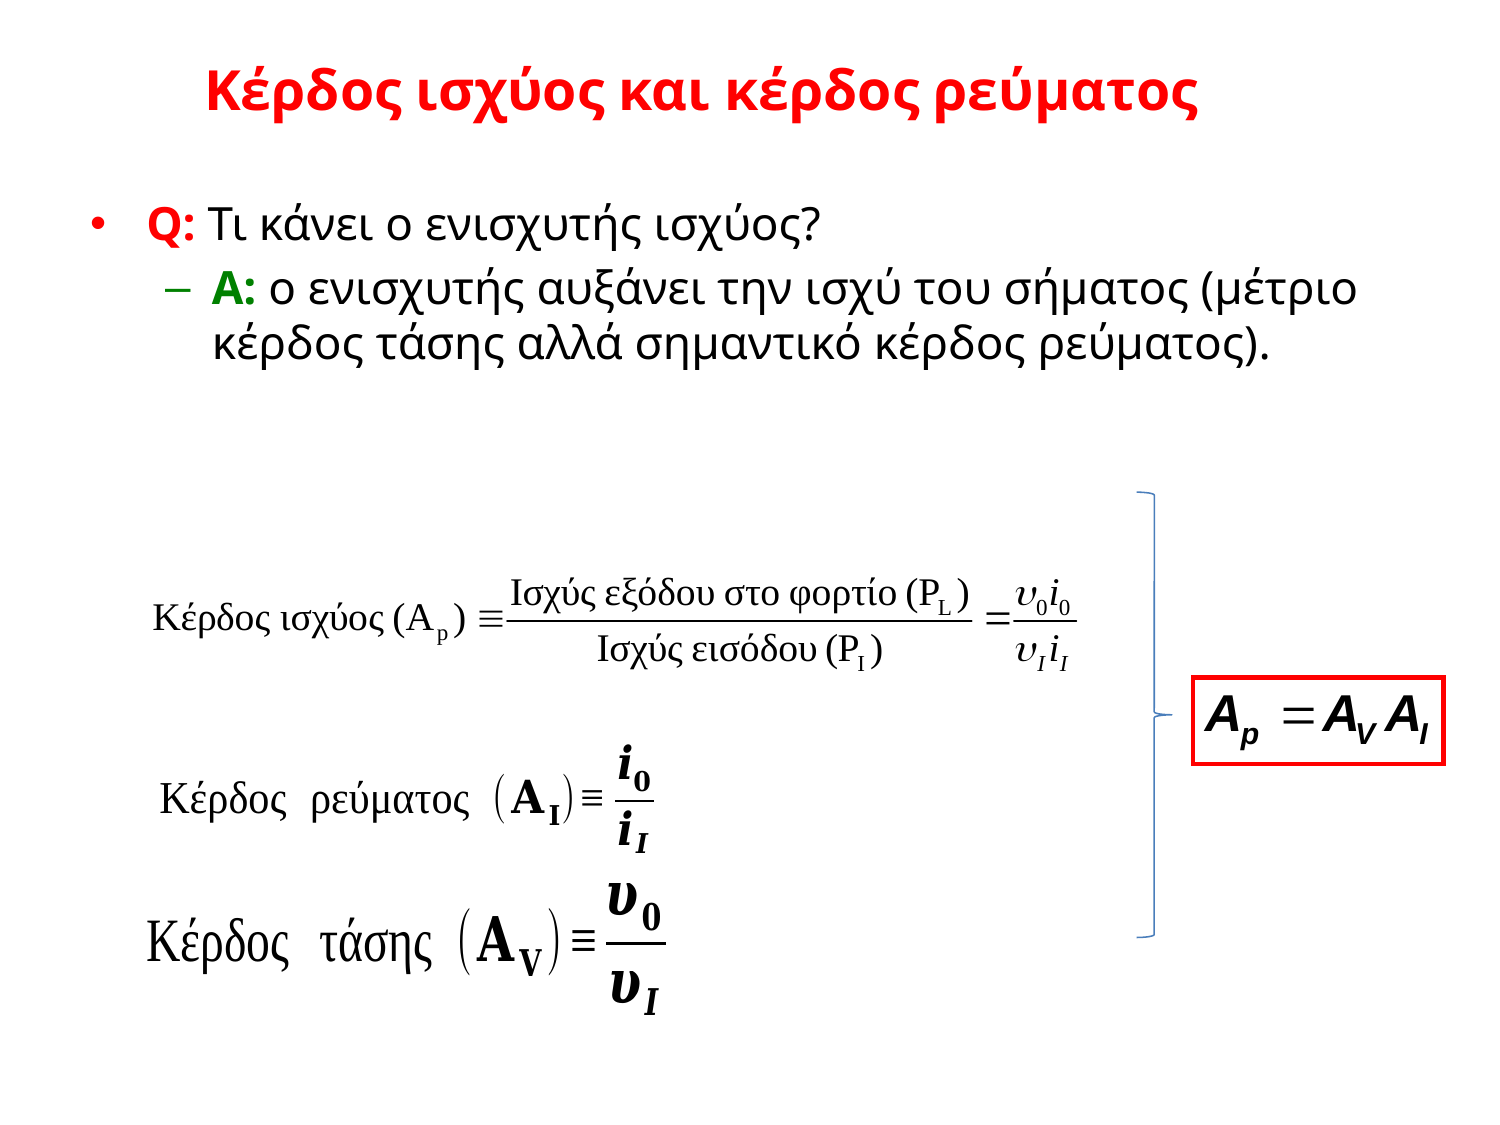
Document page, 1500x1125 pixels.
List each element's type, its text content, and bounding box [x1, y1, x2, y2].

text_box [1195, 679, 1442, 762]
list Q: Τι κάνει ο ενισχυτής ισχύος? A: ο ενισχυτής αυξάνει την ισχύ του σήματος (μέτριο κέρδος τάσης αλλά σημαντικό κέρδος ρεύματος). [75, 187, 1438, 1025]
title Κέρδος ισχύος και κέρδος ρεύματος [137, 24, 1266, 153]
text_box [146, 568, 1085, 680]
text_box [1136, 491, 1173, 939]
